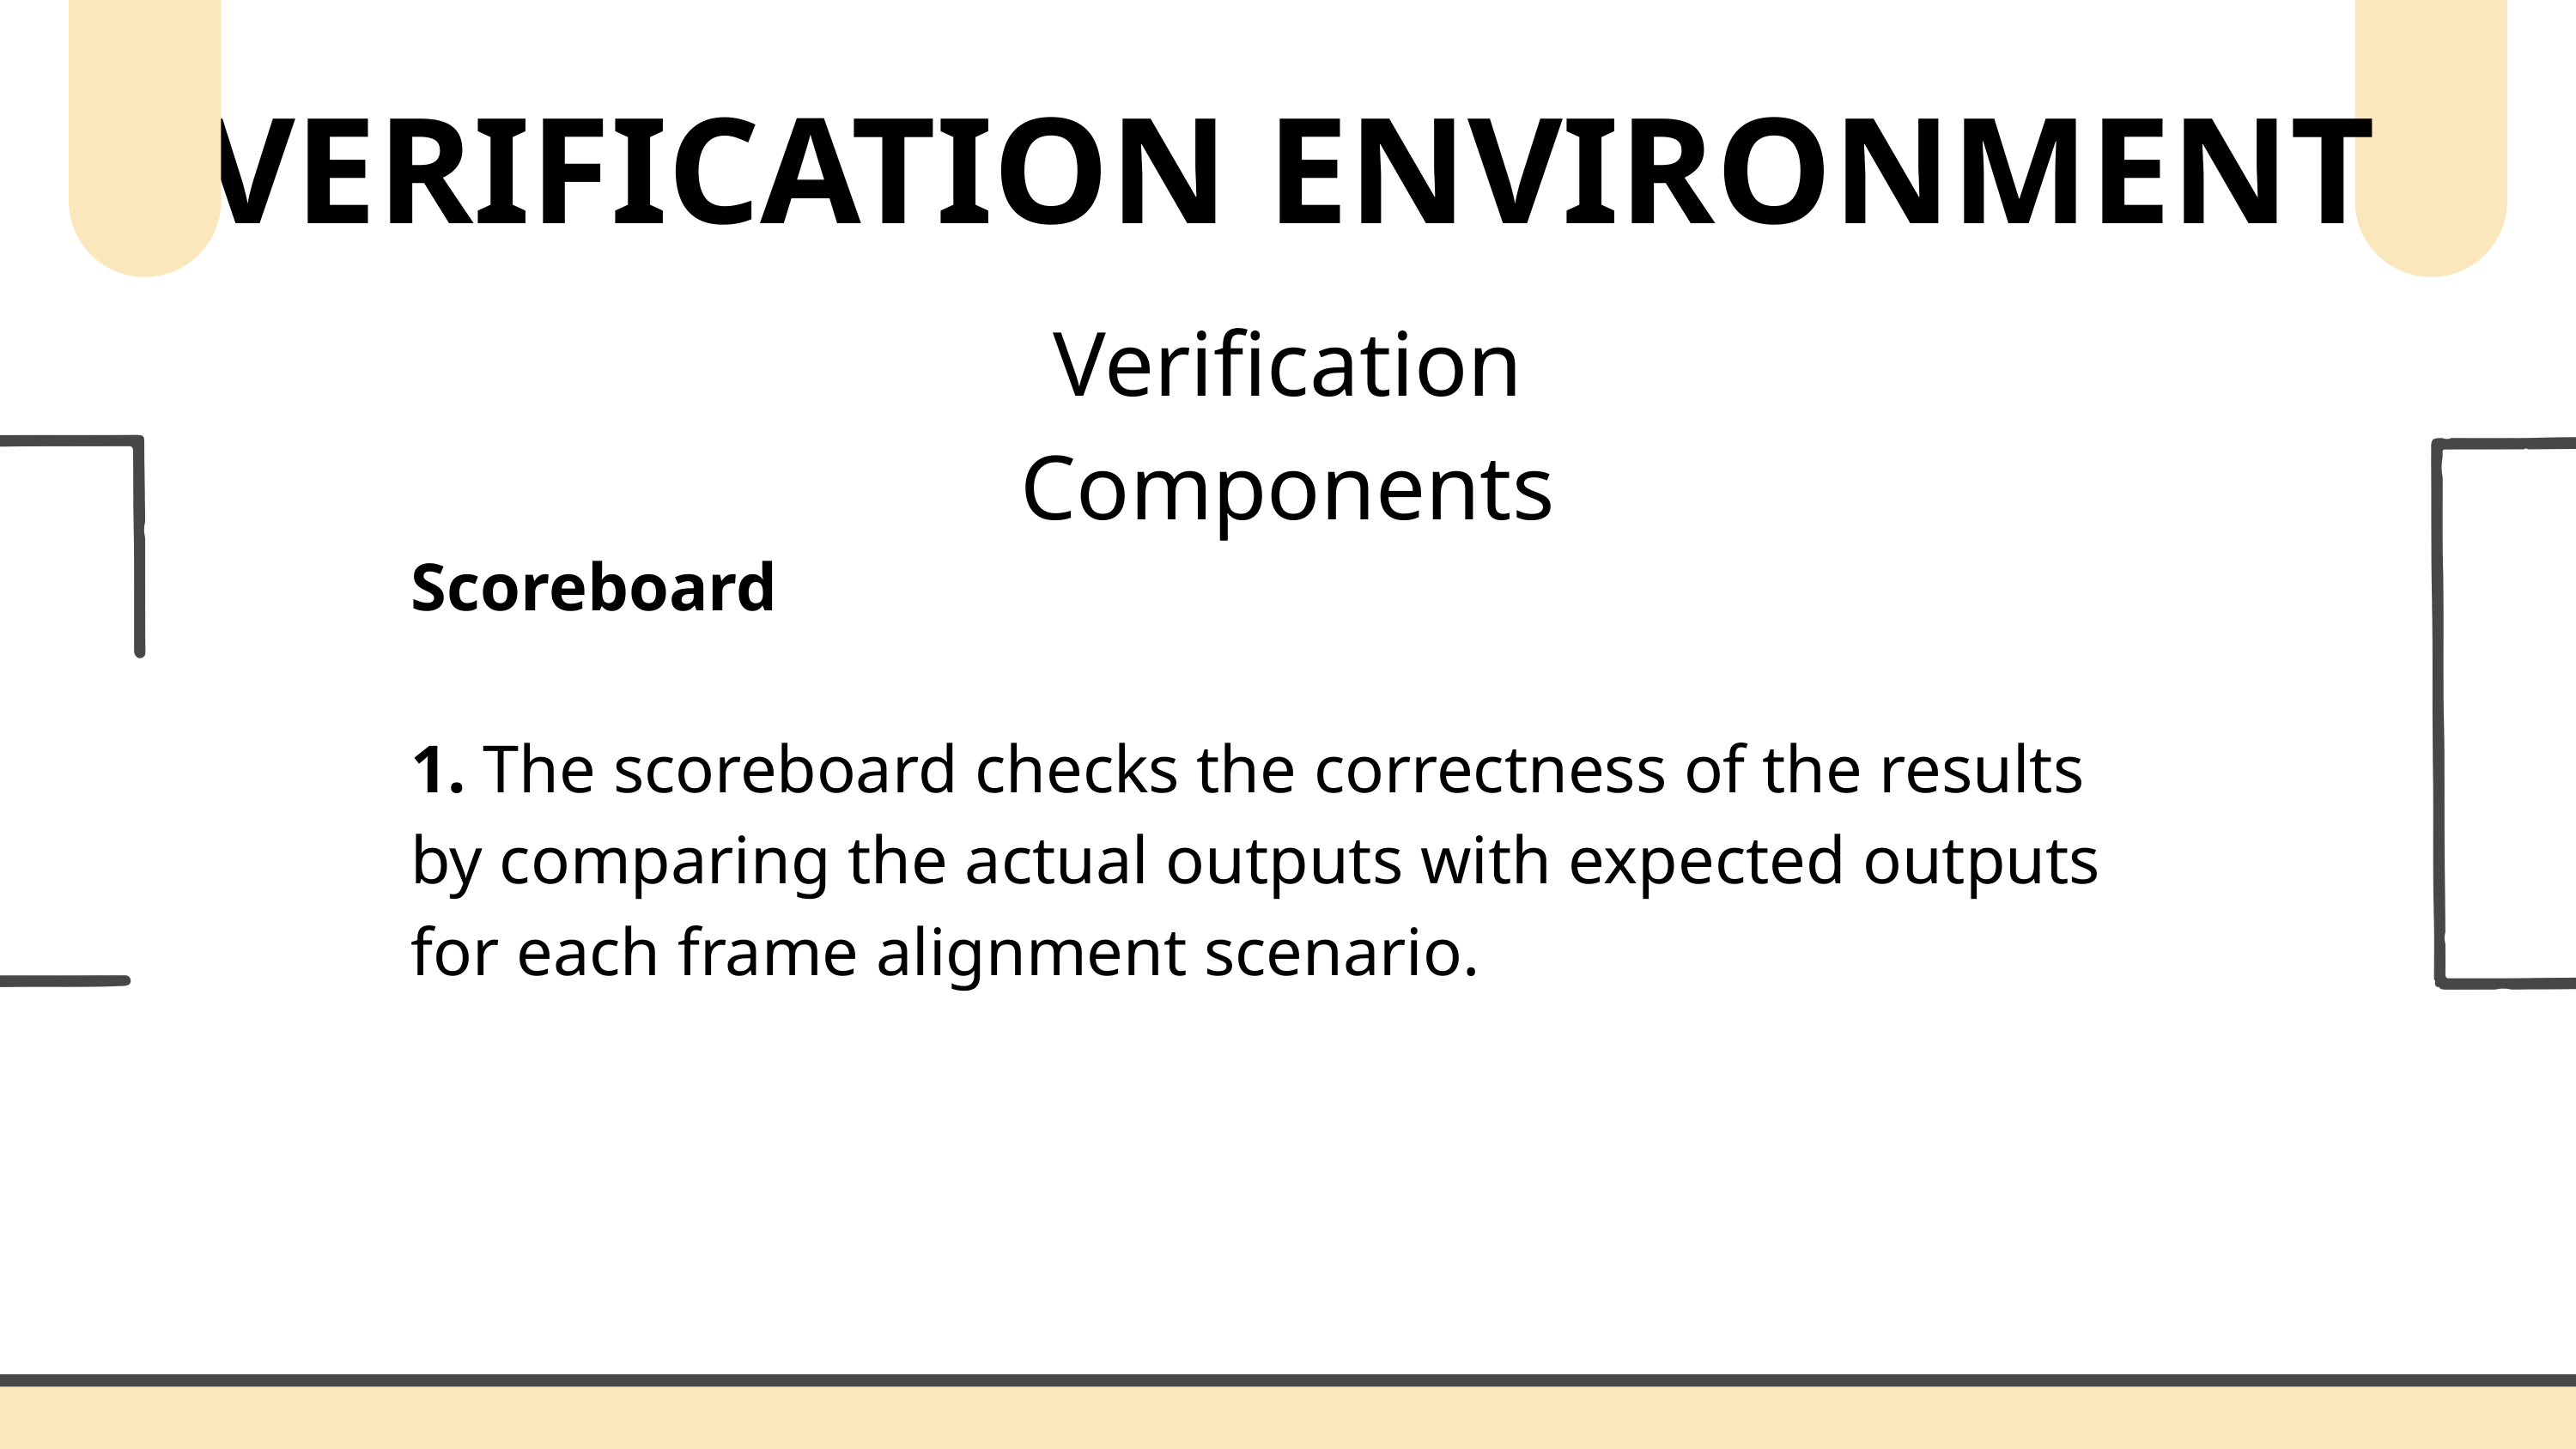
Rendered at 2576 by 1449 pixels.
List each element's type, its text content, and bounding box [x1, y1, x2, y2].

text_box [0, 1379, 2576, 1449]
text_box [68, 0, 222, 277]
text_box VERIFICATION ENVIRONMENT [226, 47, 2350, 252]
text_box Scoreboard 1. The scoreboard checks the correctness of the results by comparing the actual outputs with expected outputs for each frame alignment scenario. [410, 532, 2166, 1080]
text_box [2354, 0, 2508, 277]
text_box [0, 434, 146, 990]
text_box Verification Components [777, 289, 1799, 538]
text_box [2431, 434, 2576, 990]
